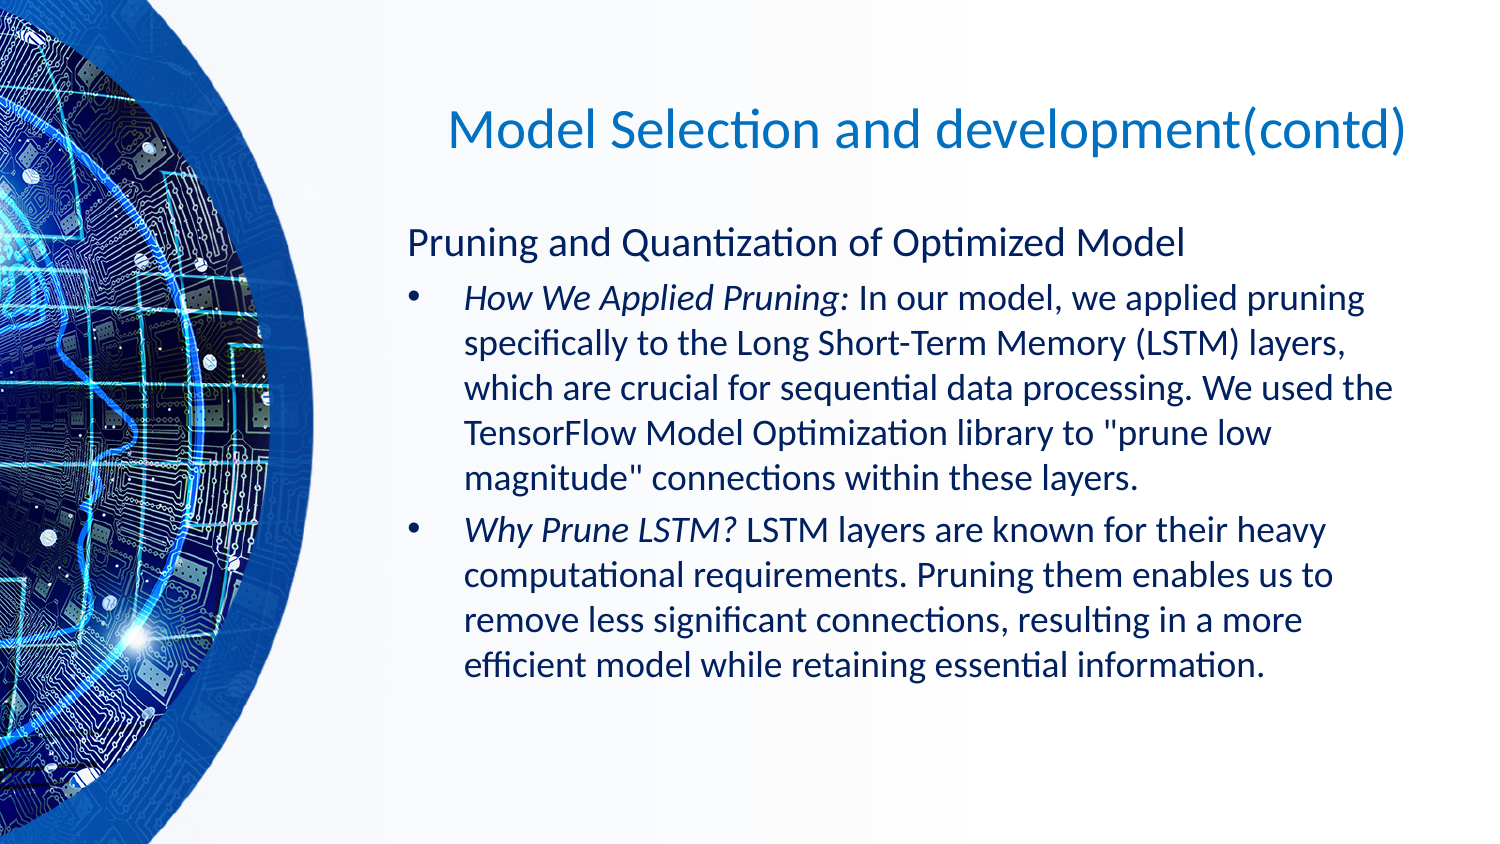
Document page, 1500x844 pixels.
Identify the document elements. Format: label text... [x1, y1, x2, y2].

picture [0, 0, 1500, 844]
title Model Selection and development(contd) [392, 66, 1424, 186]
list Pruning and Quantization of Optimized Model How We Applied Pruning: In our model, we applied pruning specifically to the Long Short-Term Memory (LSTM) layers, which are crucial for sequential data processing. We used the TensorFlow Model Optimization library to "prune low magnitude" connections within these layers. Why Prune LSTM? LSTM layers are known for their heavy computational requirements. Pruning them enables us to remove less significant connections, resulting in a more efficient model while retaining essential information. [392, 207, 1427, 769]
